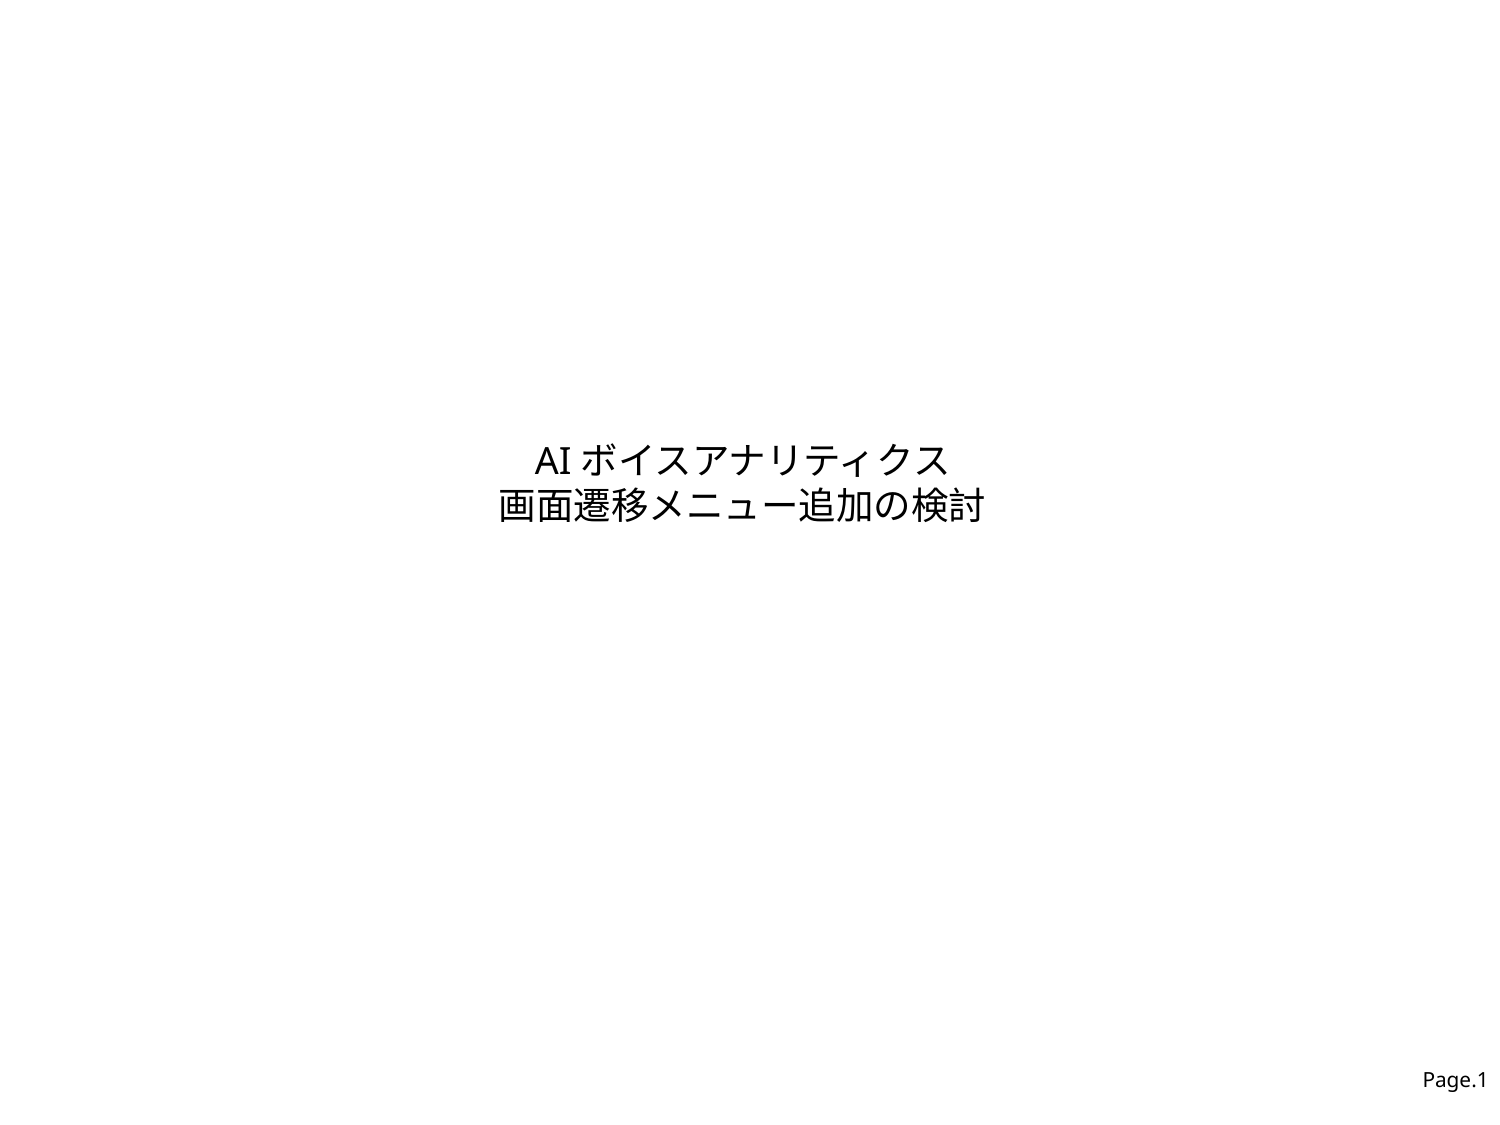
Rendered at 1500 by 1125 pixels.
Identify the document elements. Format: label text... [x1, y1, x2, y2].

text_box AIボイスアナリティクス 画面遷移メニュー追加の検討 [484, 430, 1002, 535]
